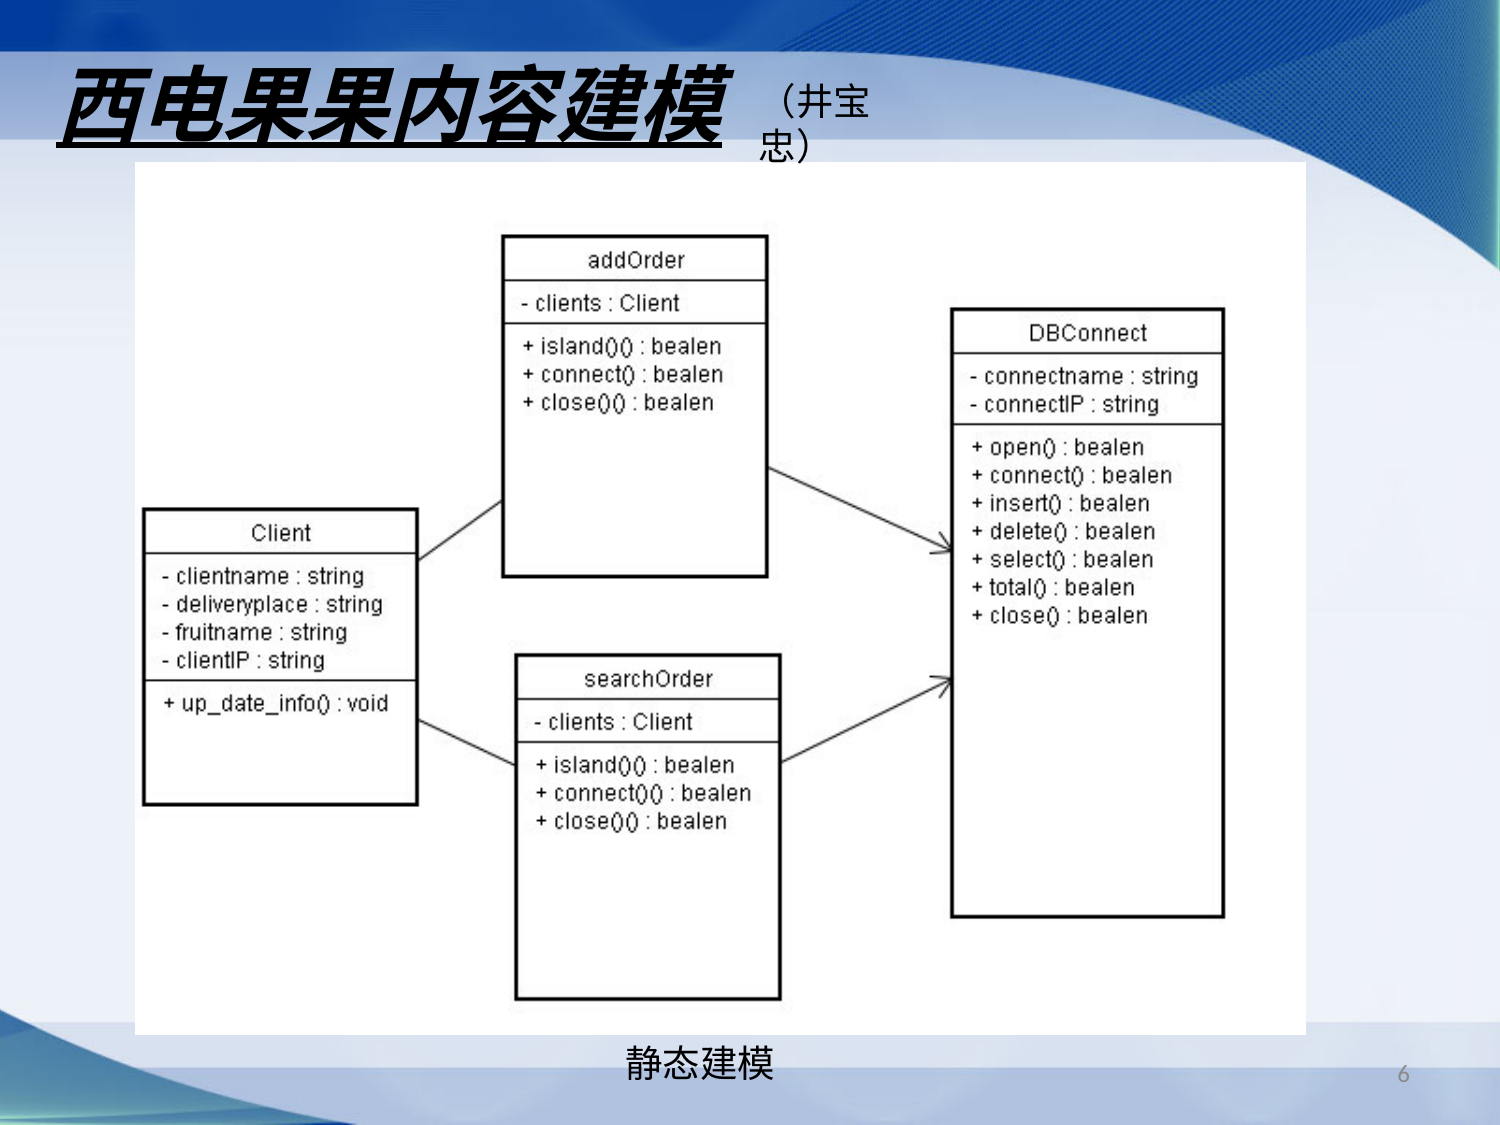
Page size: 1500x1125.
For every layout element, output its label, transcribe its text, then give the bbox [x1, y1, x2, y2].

text_box 西电果果内容建模 [41, 44, 845, 160]
slide_number 6 [1074, 1042, 1425, 1103]
text_box （井宝忠） [744, 71, 945, 161]
picture [0, 0, 1500, 1125]
text_box 静态建模 [610, 1044, 800, 1092]
